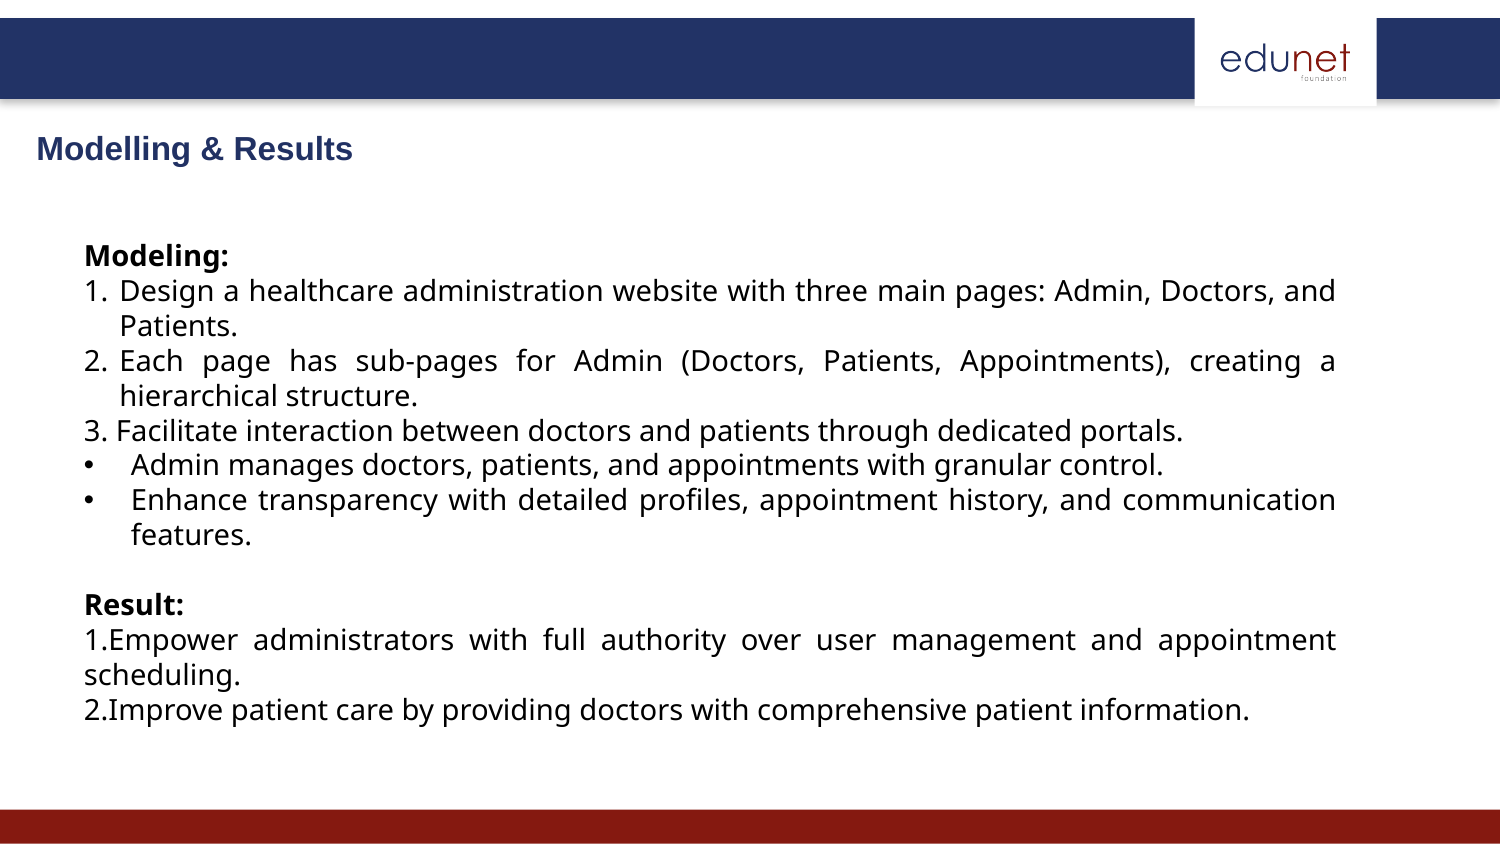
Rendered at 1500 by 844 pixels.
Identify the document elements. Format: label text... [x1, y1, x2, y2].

text_box Modeling: Design a healthcare administration website with three main pages: Admin, Doctors, and Patients. Each page has sub-pages for Admin (Doctors, Patients, Appointments), creating a hierarchical structure. 3. Facilitate interaction between doctors and patients through dedicated portals. Admin manages doctors, patients, and appointments with granular control. Enhance transparency with detailed profiles, appointment history, and communication features. Result: 1.Empower administrators with full authority over user management and appointment scheduling. 2.Improve patient care by providing doctors with comprehensive patient information. [68, 221, 1353, 844]
title Modelling & Results [21, 111, 504, 165]
picture [1215, 38, 1356, 86]
